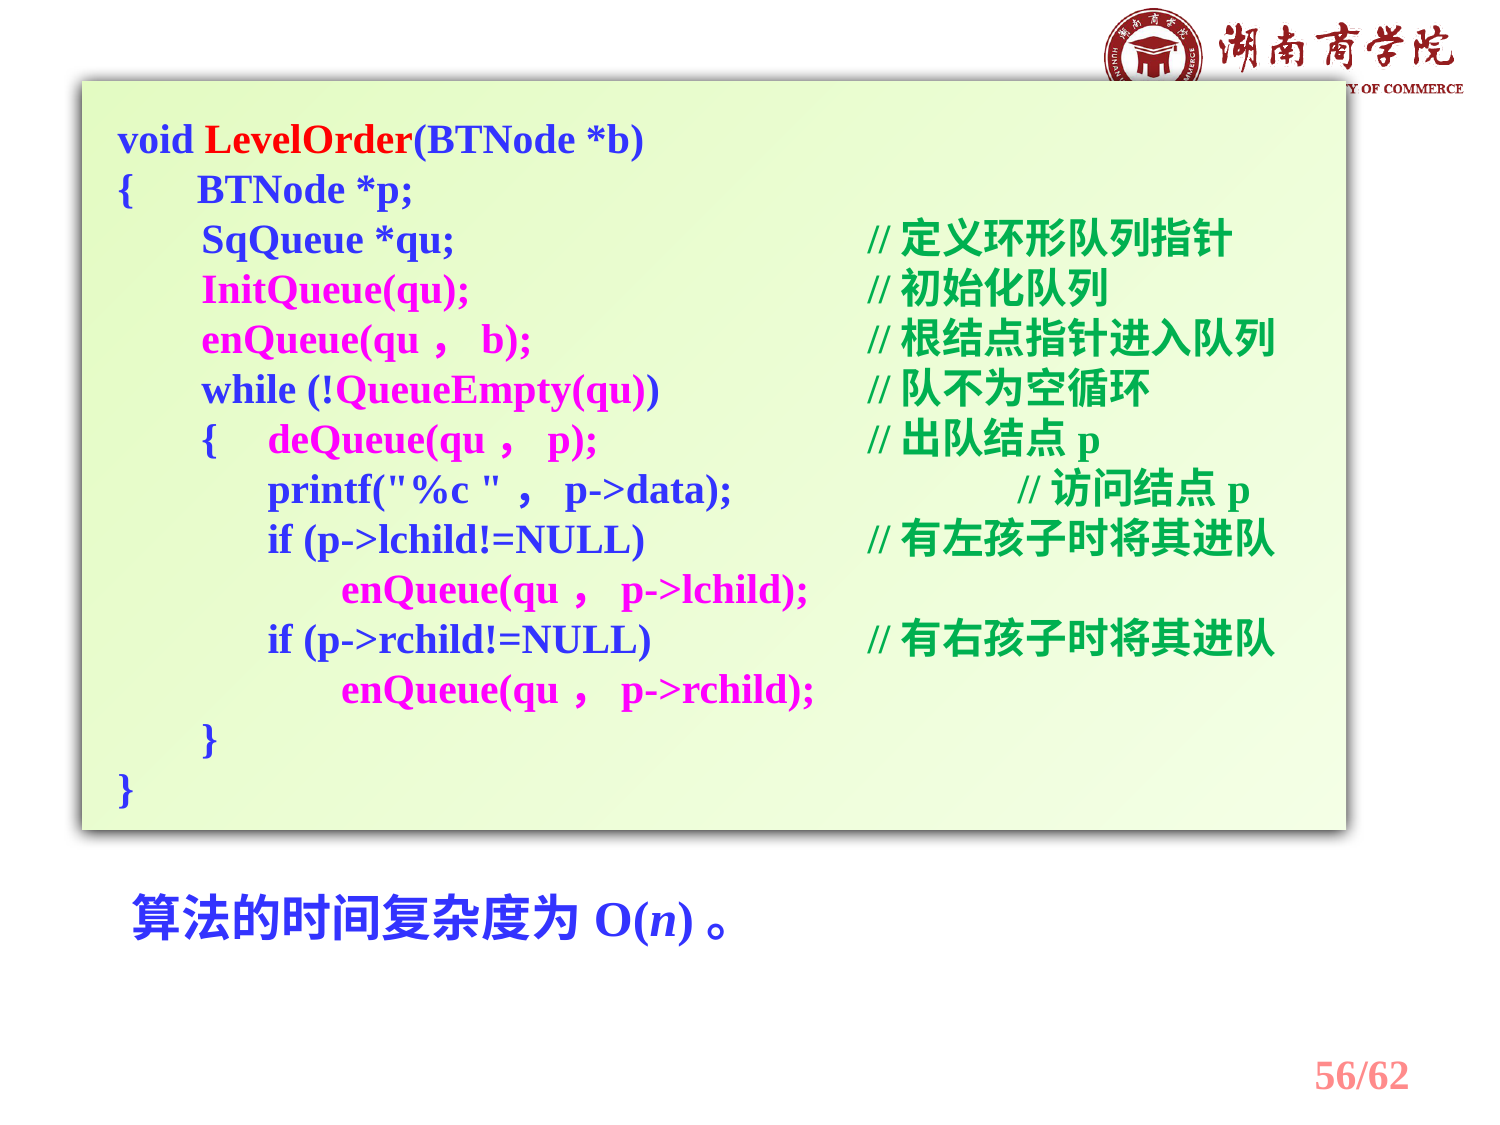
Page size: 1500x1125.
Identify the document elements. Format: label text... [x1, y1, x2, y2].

picture [1074, 0, 1489, 113]
slide_number 56/62 [1074, 1042, 1425, 1103]
text_box void LevelOrder(BTNode *b) { BTNode *p; SqQueue *qu; //定义环形队列指针 InitQueue(qu); //初始化队列 enQueue(qu，b); //根结点指针进入队列 while (!QueueEmpty(qu)) //队不为空循环 { deQueue(qu，p); //出队结点p printf("%c "，p->data); //访问结点p if (p->lchild!=NULL) //有左孩子时将其进队 enQueue(qu，p->lchild); if (p->rchild!=NULL) //有右孩子时将其进队 enQueue(qu，p->rchild); } } [81, 81, 1347, 830]
text_box 算法的时间复杂度为O(n)。 [117, 878, 809, 954]
